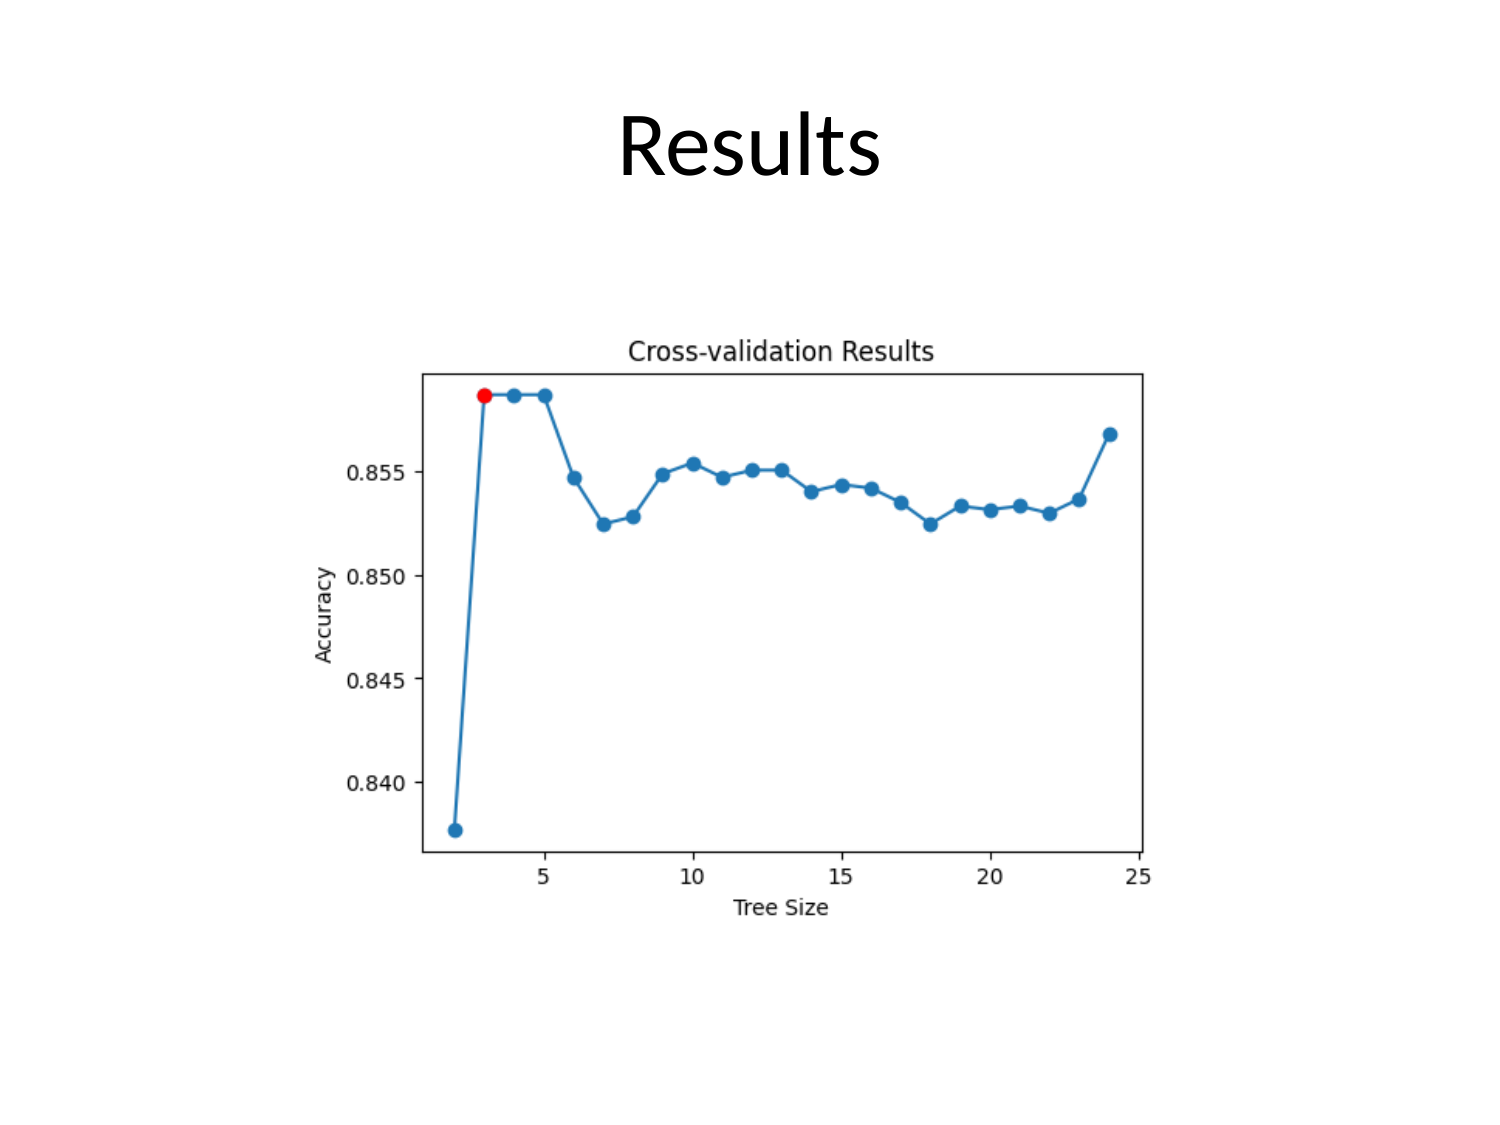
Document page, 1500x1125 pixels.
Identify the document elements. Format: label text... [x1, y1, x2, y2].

title Results [75, 45, 1425, 233]
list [299, 324, 1167, 934]
